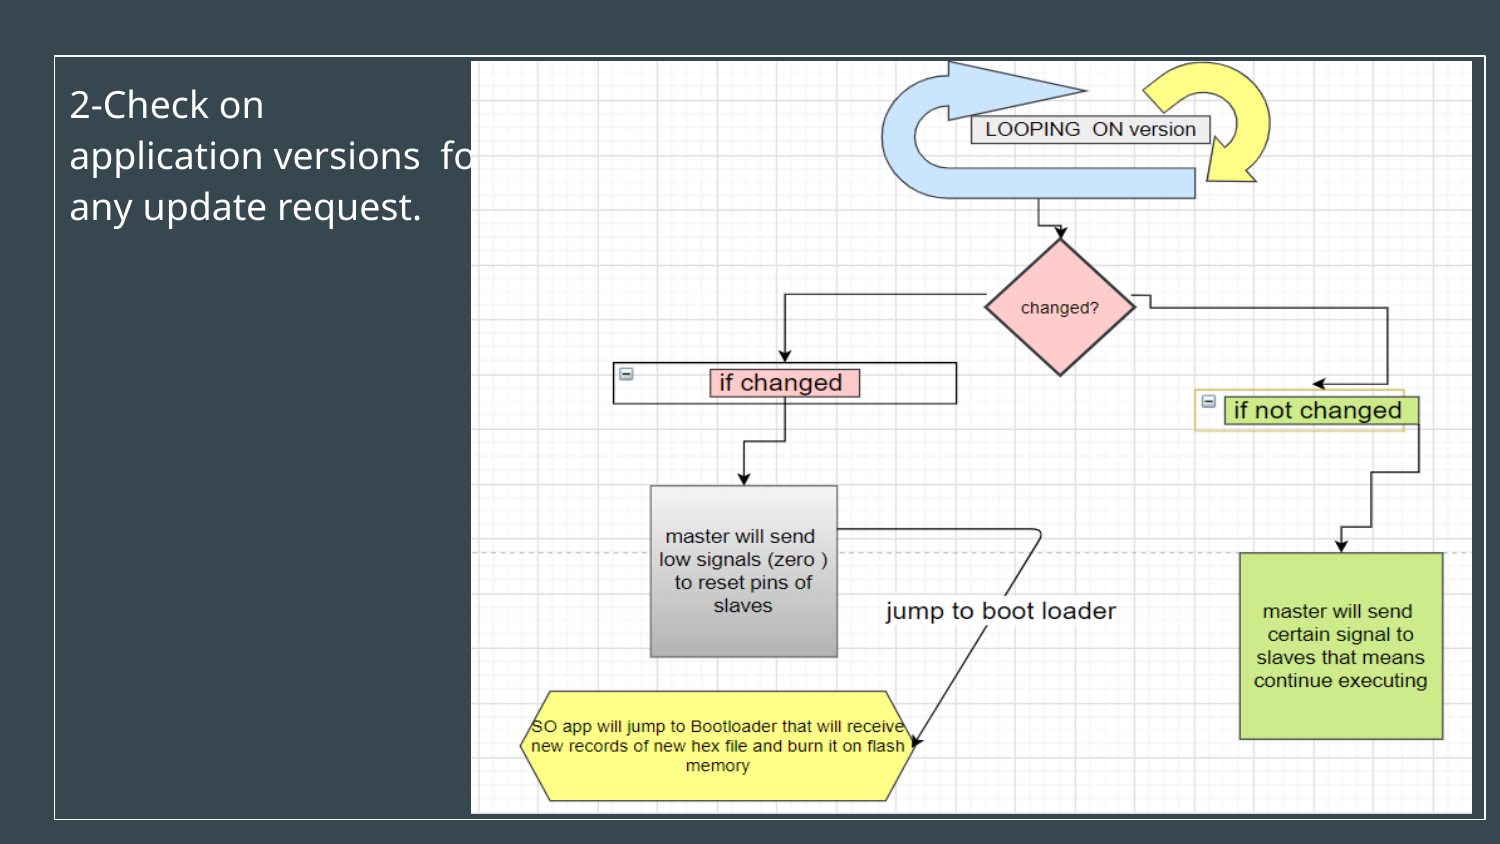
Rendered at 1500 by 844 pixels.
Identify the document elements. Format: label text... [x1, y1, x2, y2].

picture [471, 61, 1473, 814]
list 2-Check on application versions for any update request. [54, 55, 1486, 820]
